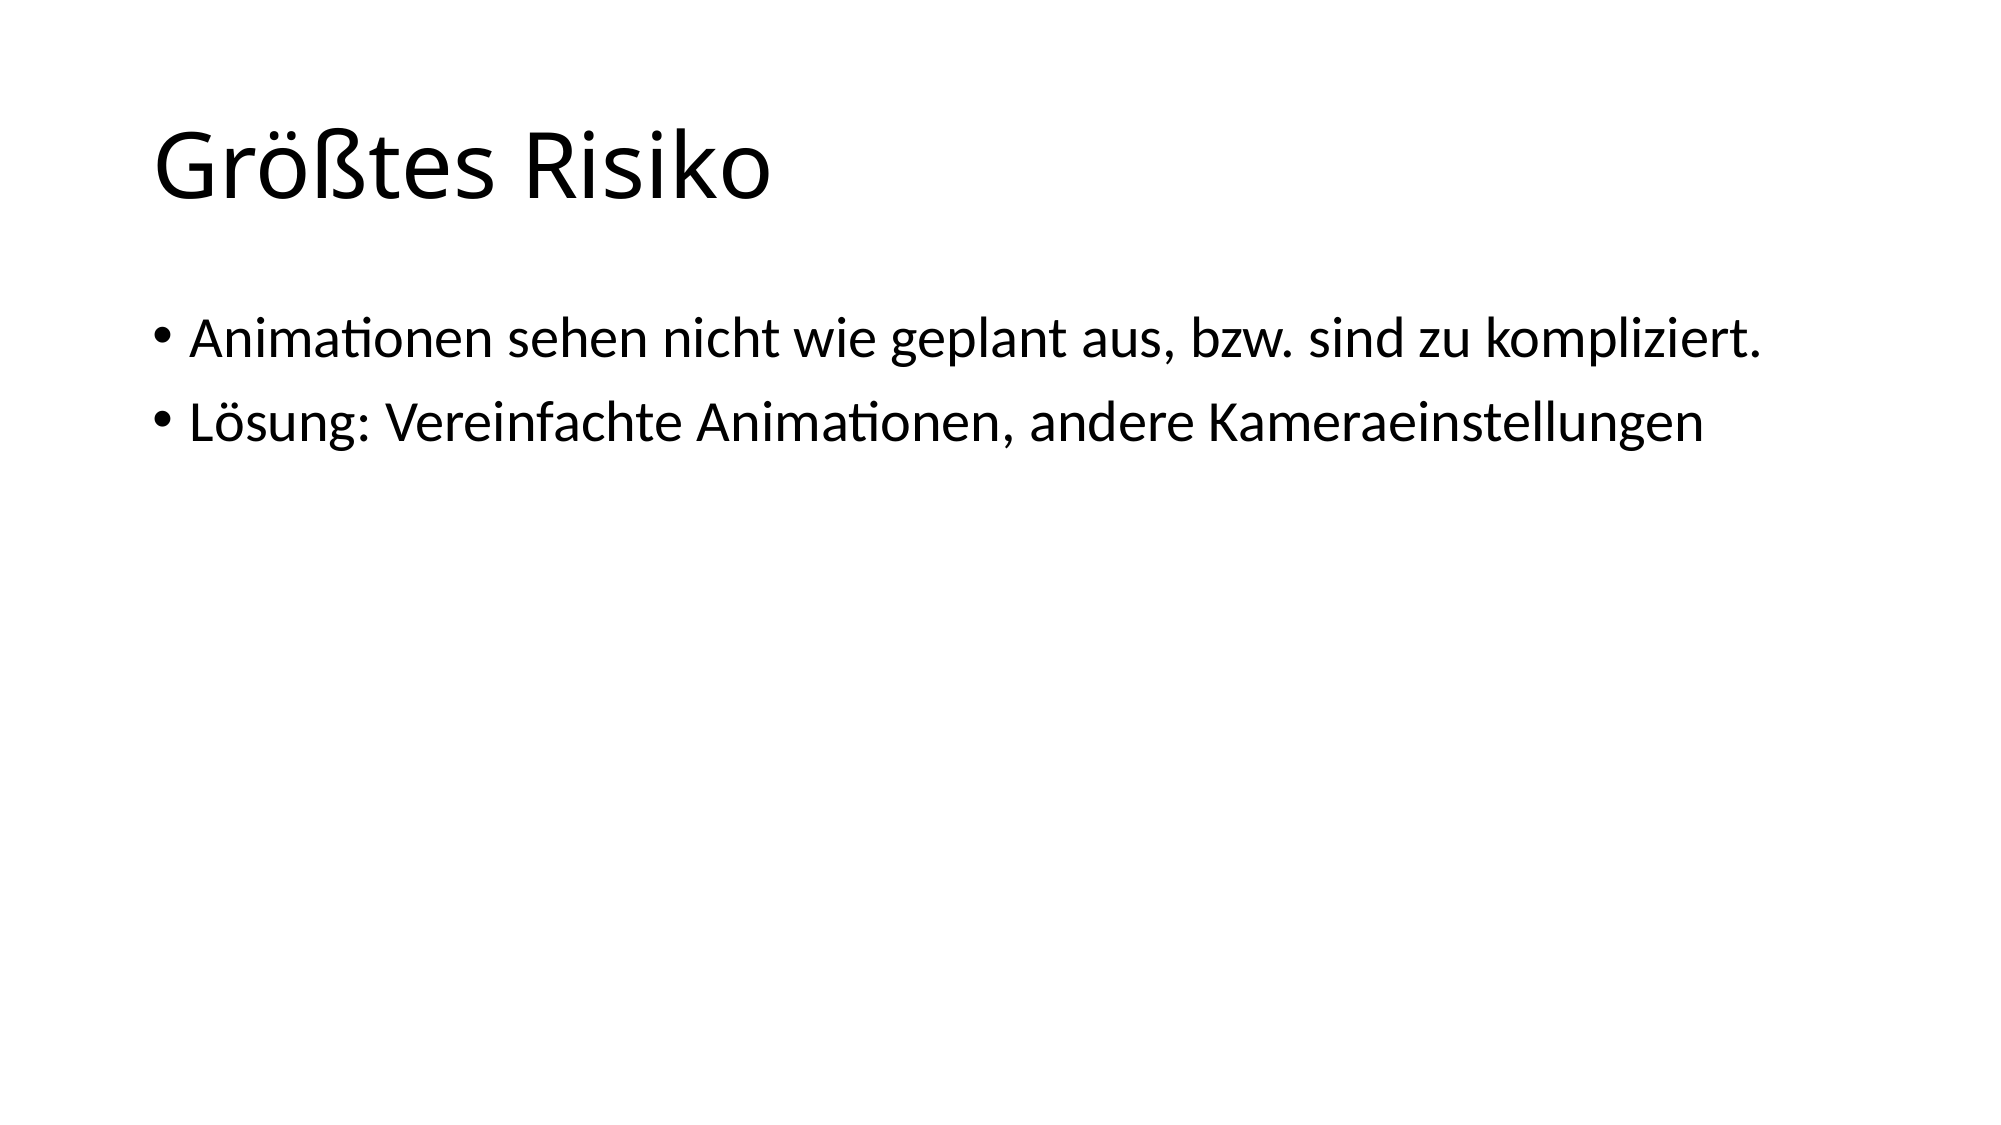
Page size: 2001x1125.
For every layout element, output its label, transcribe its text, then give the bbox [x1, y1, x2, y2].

list Animationen sehen nicht wie geplant aus, bzw. sind zu kompliziert. Lösung: Vereinfachte Animationen, andere Kameraeinstellungen [137, 299, 1863, 1014]
title Größtes Risiko [137, 59, 1863, 278]
